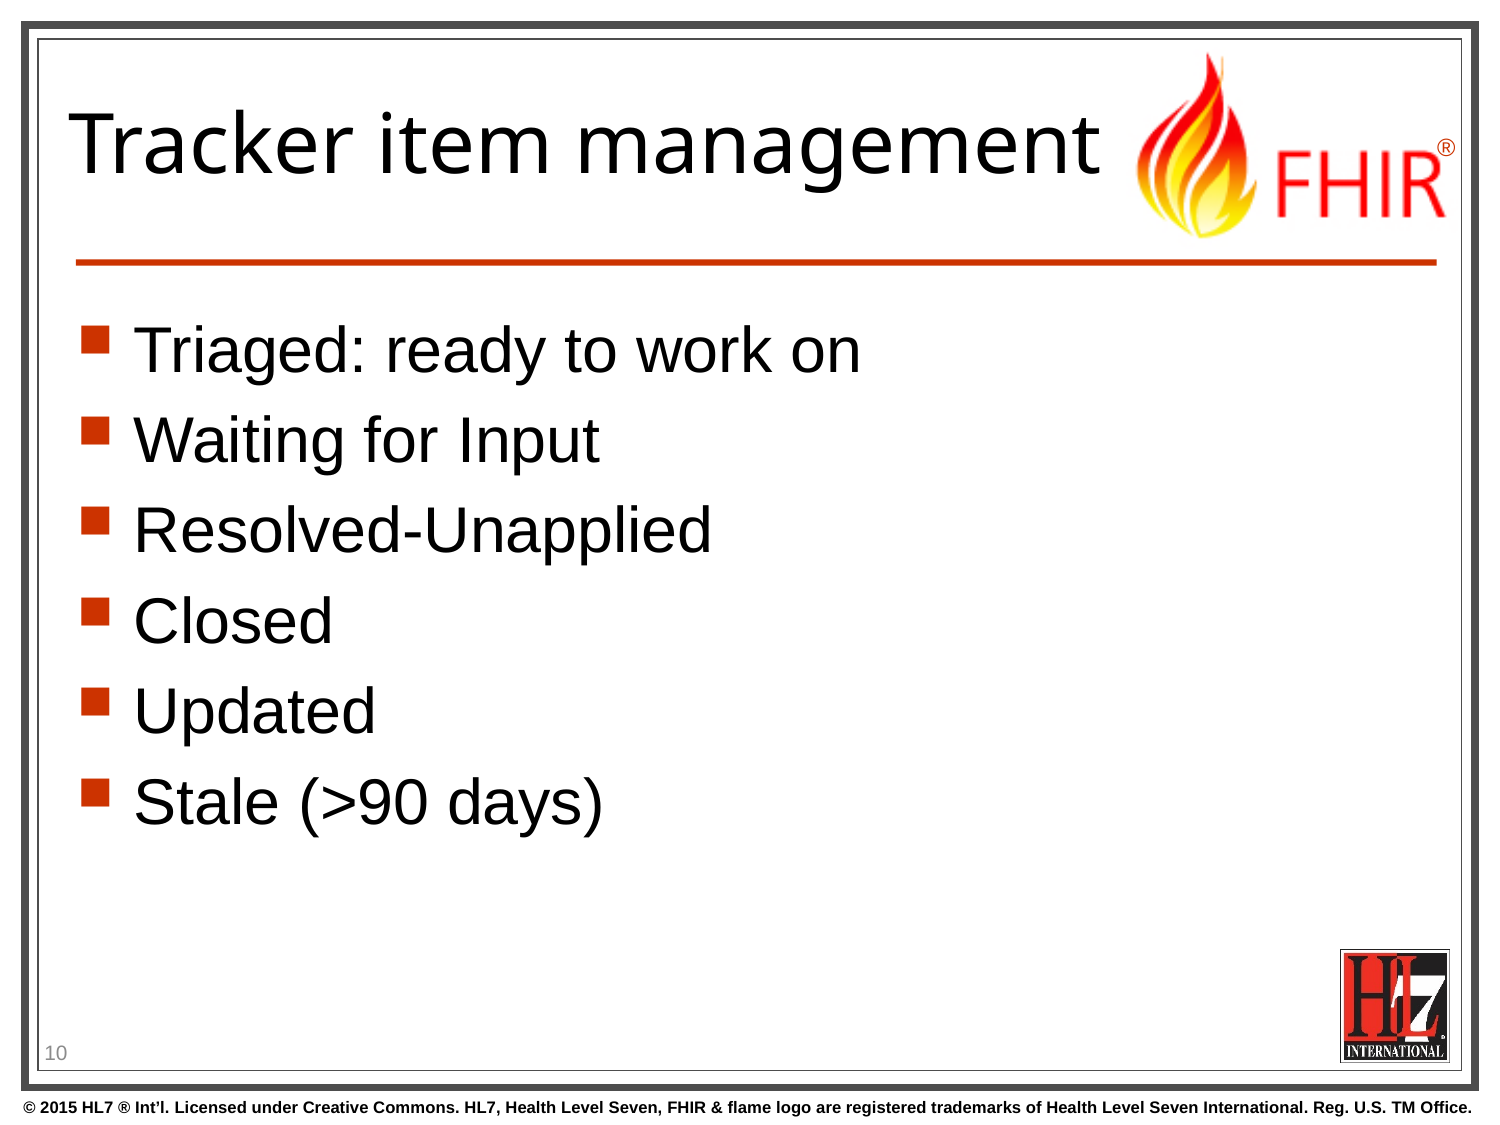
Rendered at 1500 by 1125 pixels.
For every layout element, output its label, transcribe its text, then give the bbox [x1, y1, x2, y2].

title Tracker item management [53, 54, 1128, 244]
list Triaged: ready to work on Waiting for Input Resolved-Unapplied Closed Updated Stale (>90 days) [62, 299, 1438, 1059]
picture [1124, 42, 1458, 249]
picture [1340, 949, 1450, 1063]
slide_number 10 [29, 1034, 148, 1071]
